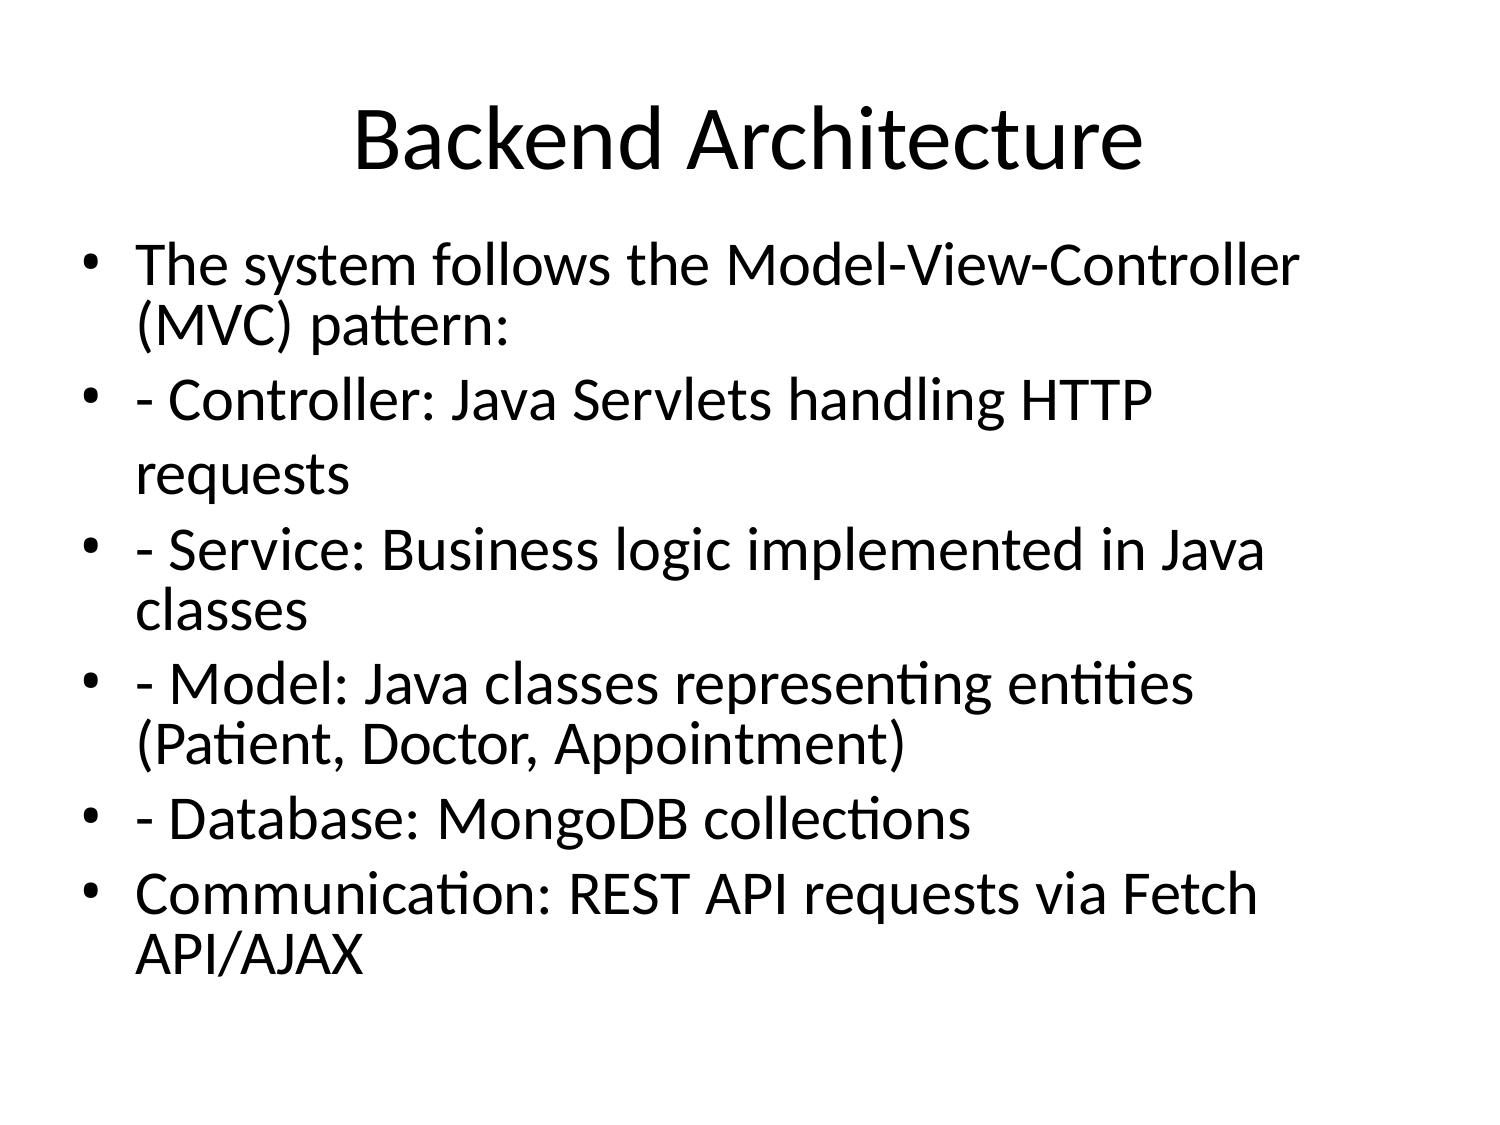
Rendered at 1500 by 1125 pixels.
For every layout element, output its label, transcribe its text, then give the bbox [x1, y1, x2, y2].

text_box The system follows the Model-View-Controller (MVC) pattern: - Controller: Java Servlets handling HTTP requests - Service: Business logic implemented in Java classes - Model: Java classes representing entities (Patient, Doctor, Appointment) - Database: MongoDB collections Communication: REST API requests via Fetch API/AJAX [77, 220, 1390, 987]
title Backend Architecture [350, 75, 1150, 220]
